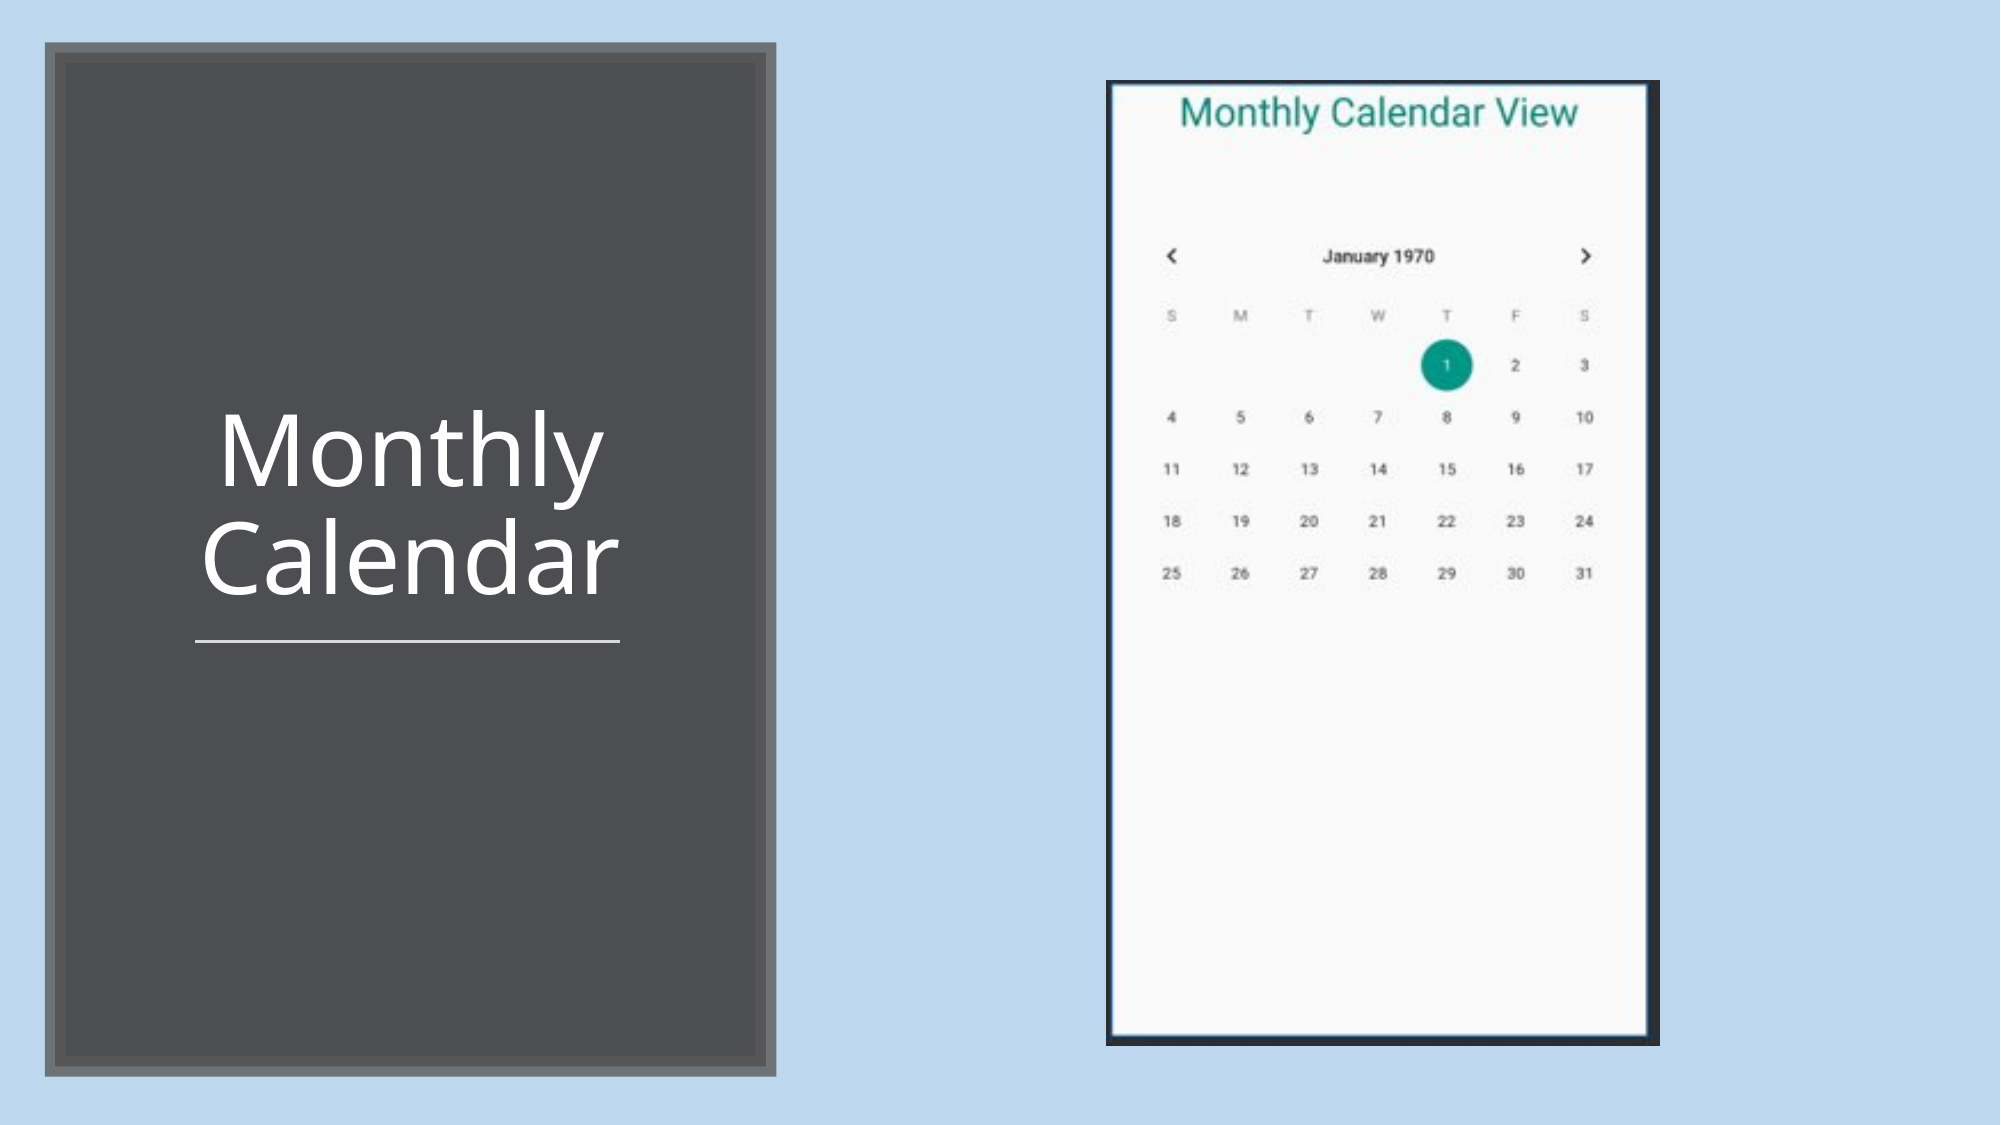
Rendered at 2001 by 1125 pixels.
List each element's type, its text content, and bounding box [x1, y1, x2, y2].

title Monthly Calendar [110, 149, 711, 624]
text_box [54, 52, 767, 1067]
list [1106, 80, 1660, 1046]
